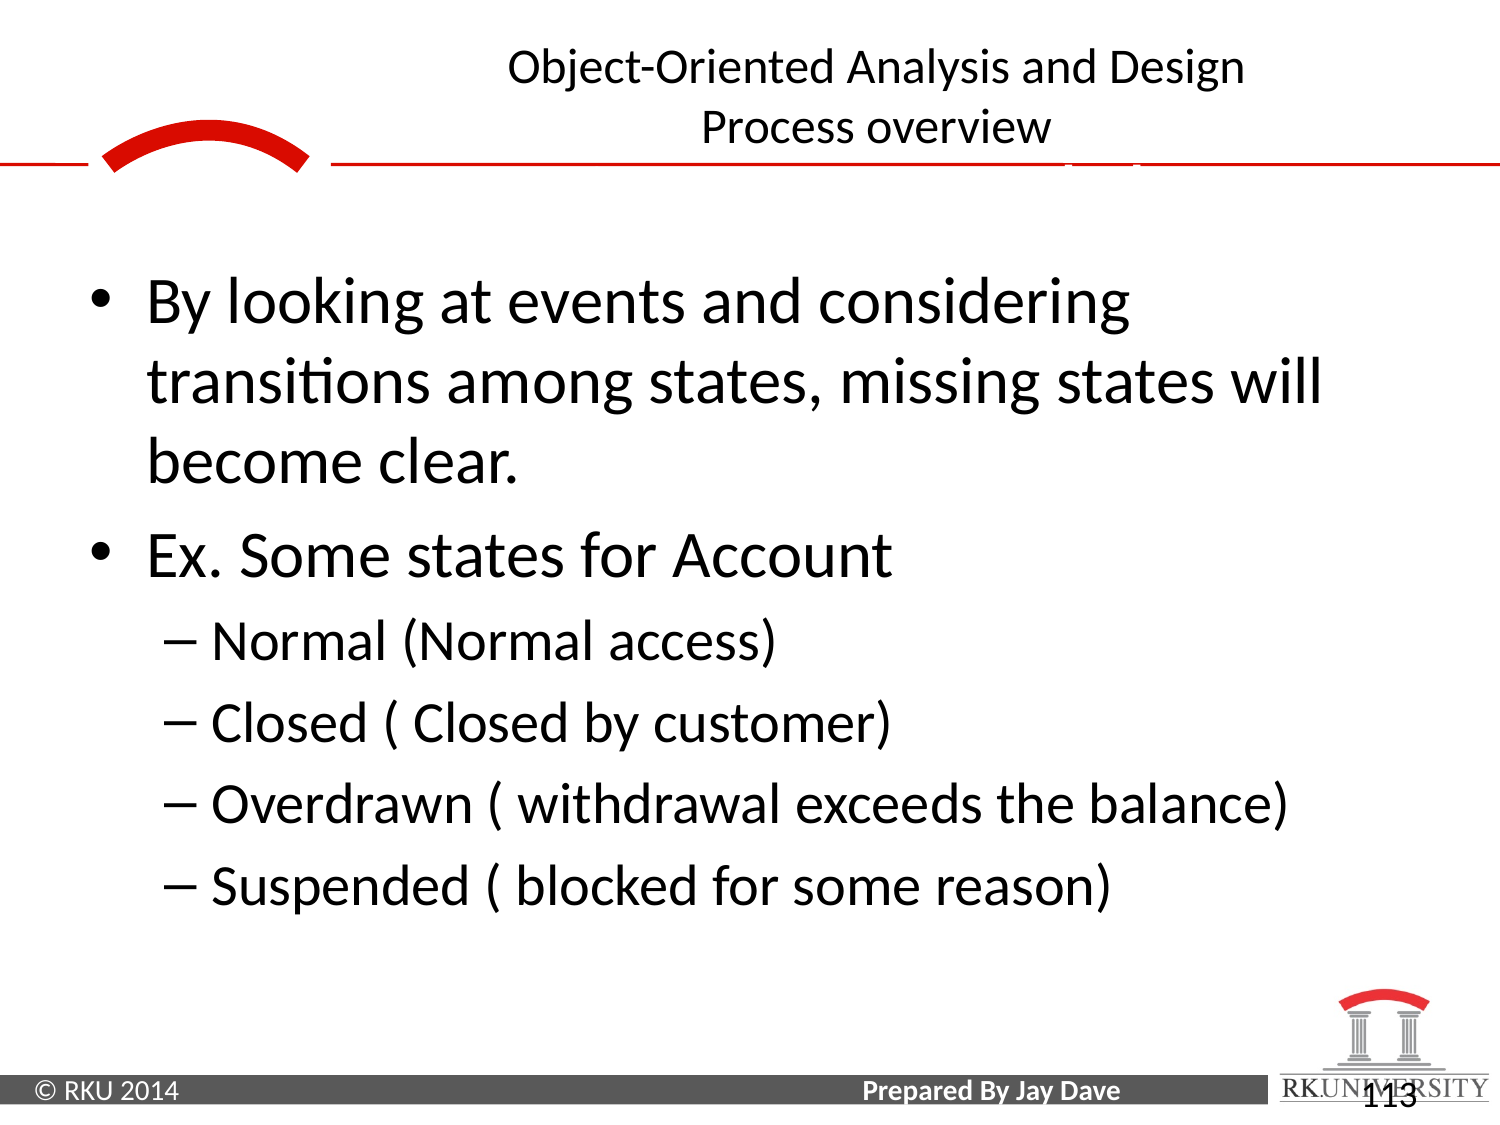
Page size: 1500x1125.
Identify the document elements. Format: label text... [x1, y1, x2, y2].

list By looking at events and considering transitions among states, missing states will become clear. Ex. Some states for Account Normal (Normal access) Closed ( Closed by customer) Overdrawn ( withdrawal exceeds the balance) Suspended ( blocked for some reason) [75, 249, 1425, 1009]
text_box Domain State Model [74, 137, 1425, 220]
picture [1268, 963, 1500, 1125]
slide_number 113 [1345, 1062, 1467, 1108]
